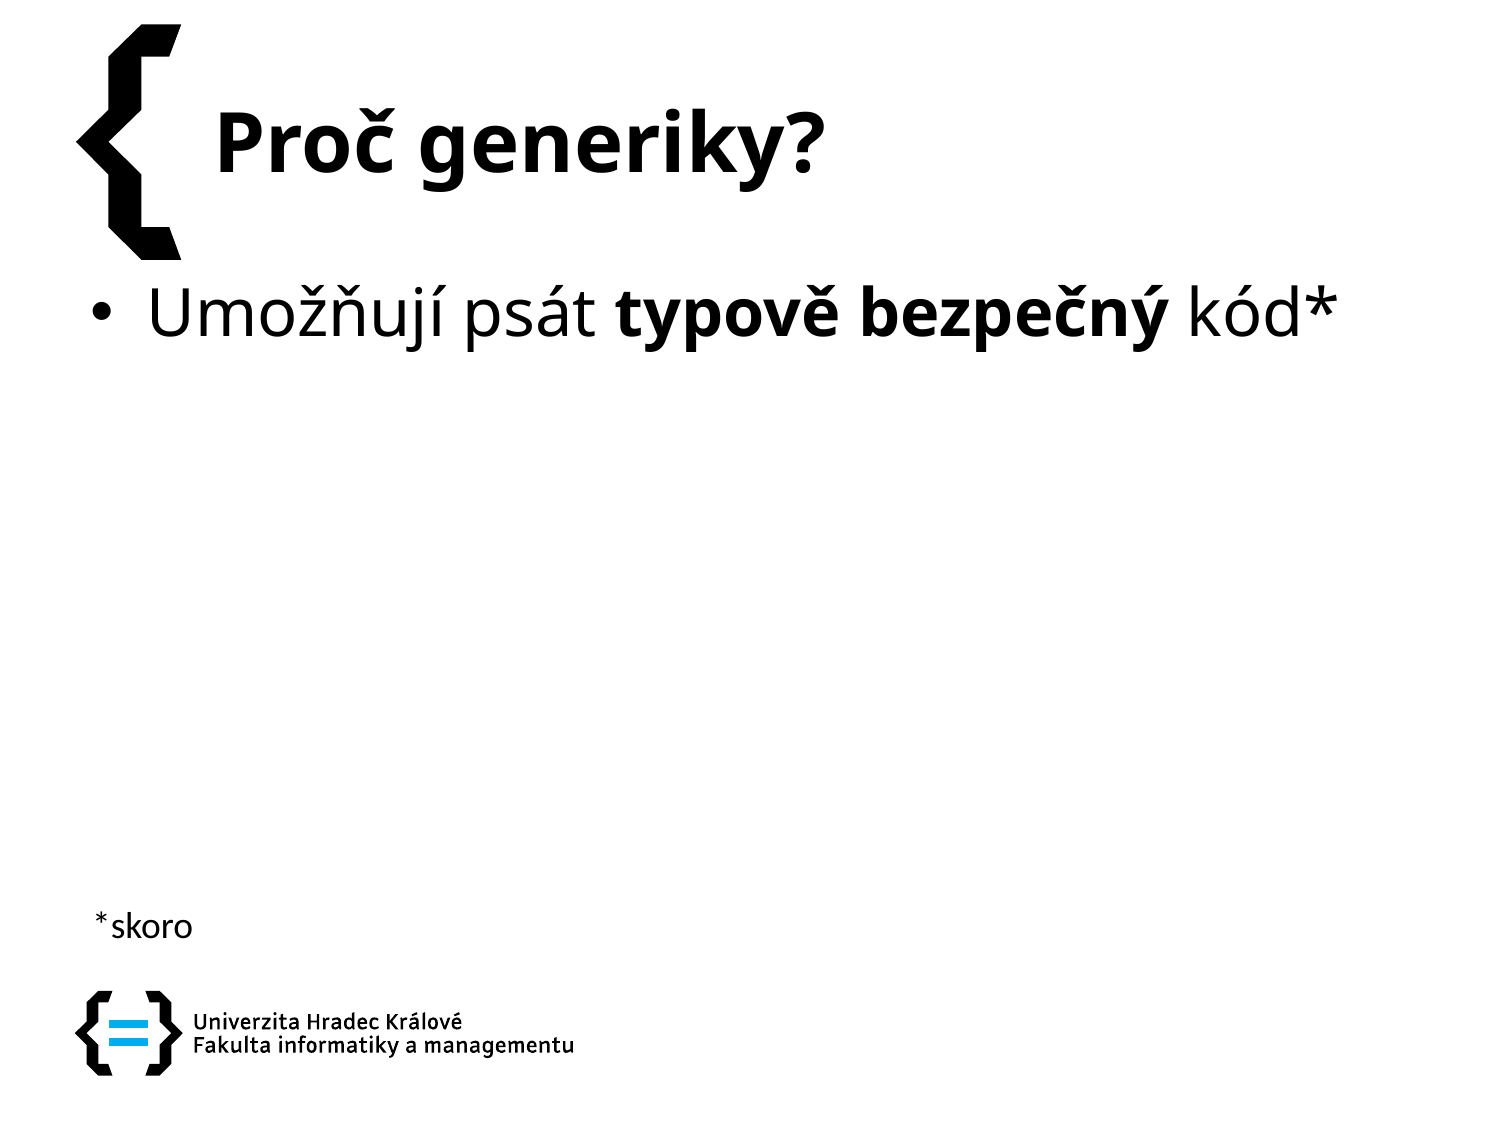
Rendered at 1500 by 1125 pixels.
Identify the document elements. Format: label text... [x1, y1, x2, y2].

title Proč generiky? [197, 44, 1426, 233]
list Umožňují psát typově bezpečný kód* [74, 262, 1426, 929]
text_box *skoro [77, 893, 209, 953]
